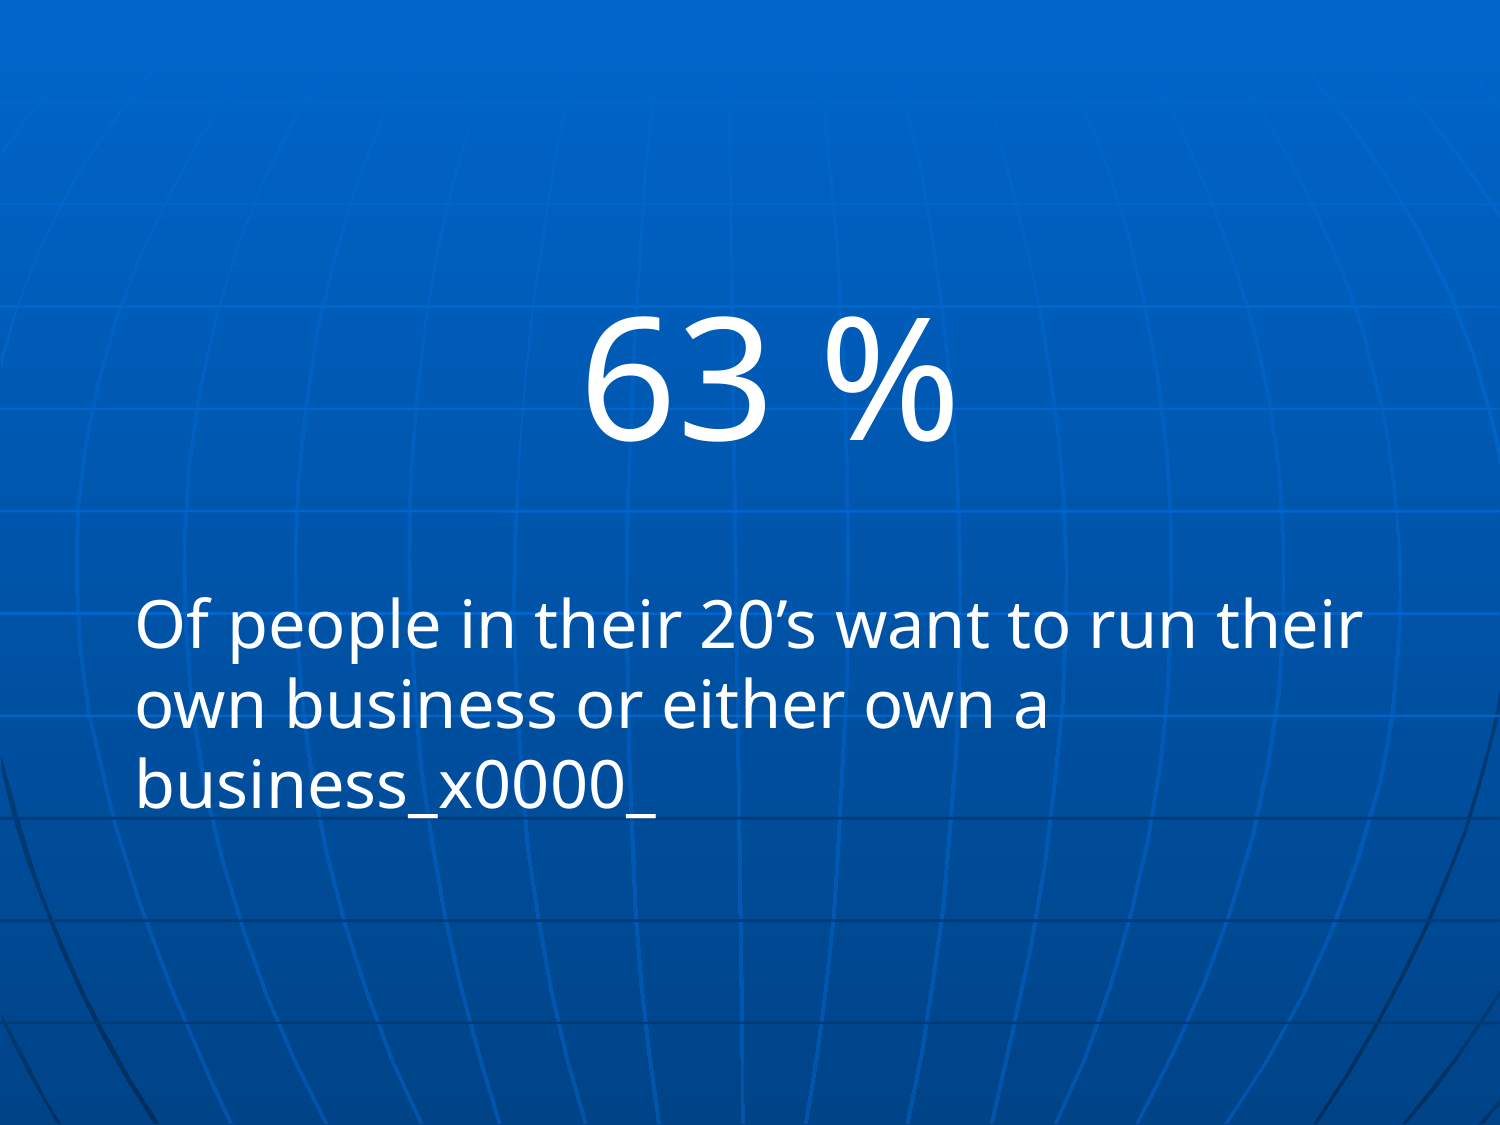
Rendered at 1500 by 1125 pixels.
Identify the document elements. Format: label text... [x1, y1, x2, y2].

list 63 % Of people in their 20’s want to run their own business or either own a business_x0000_ [75, 262, 1425, 1006]
